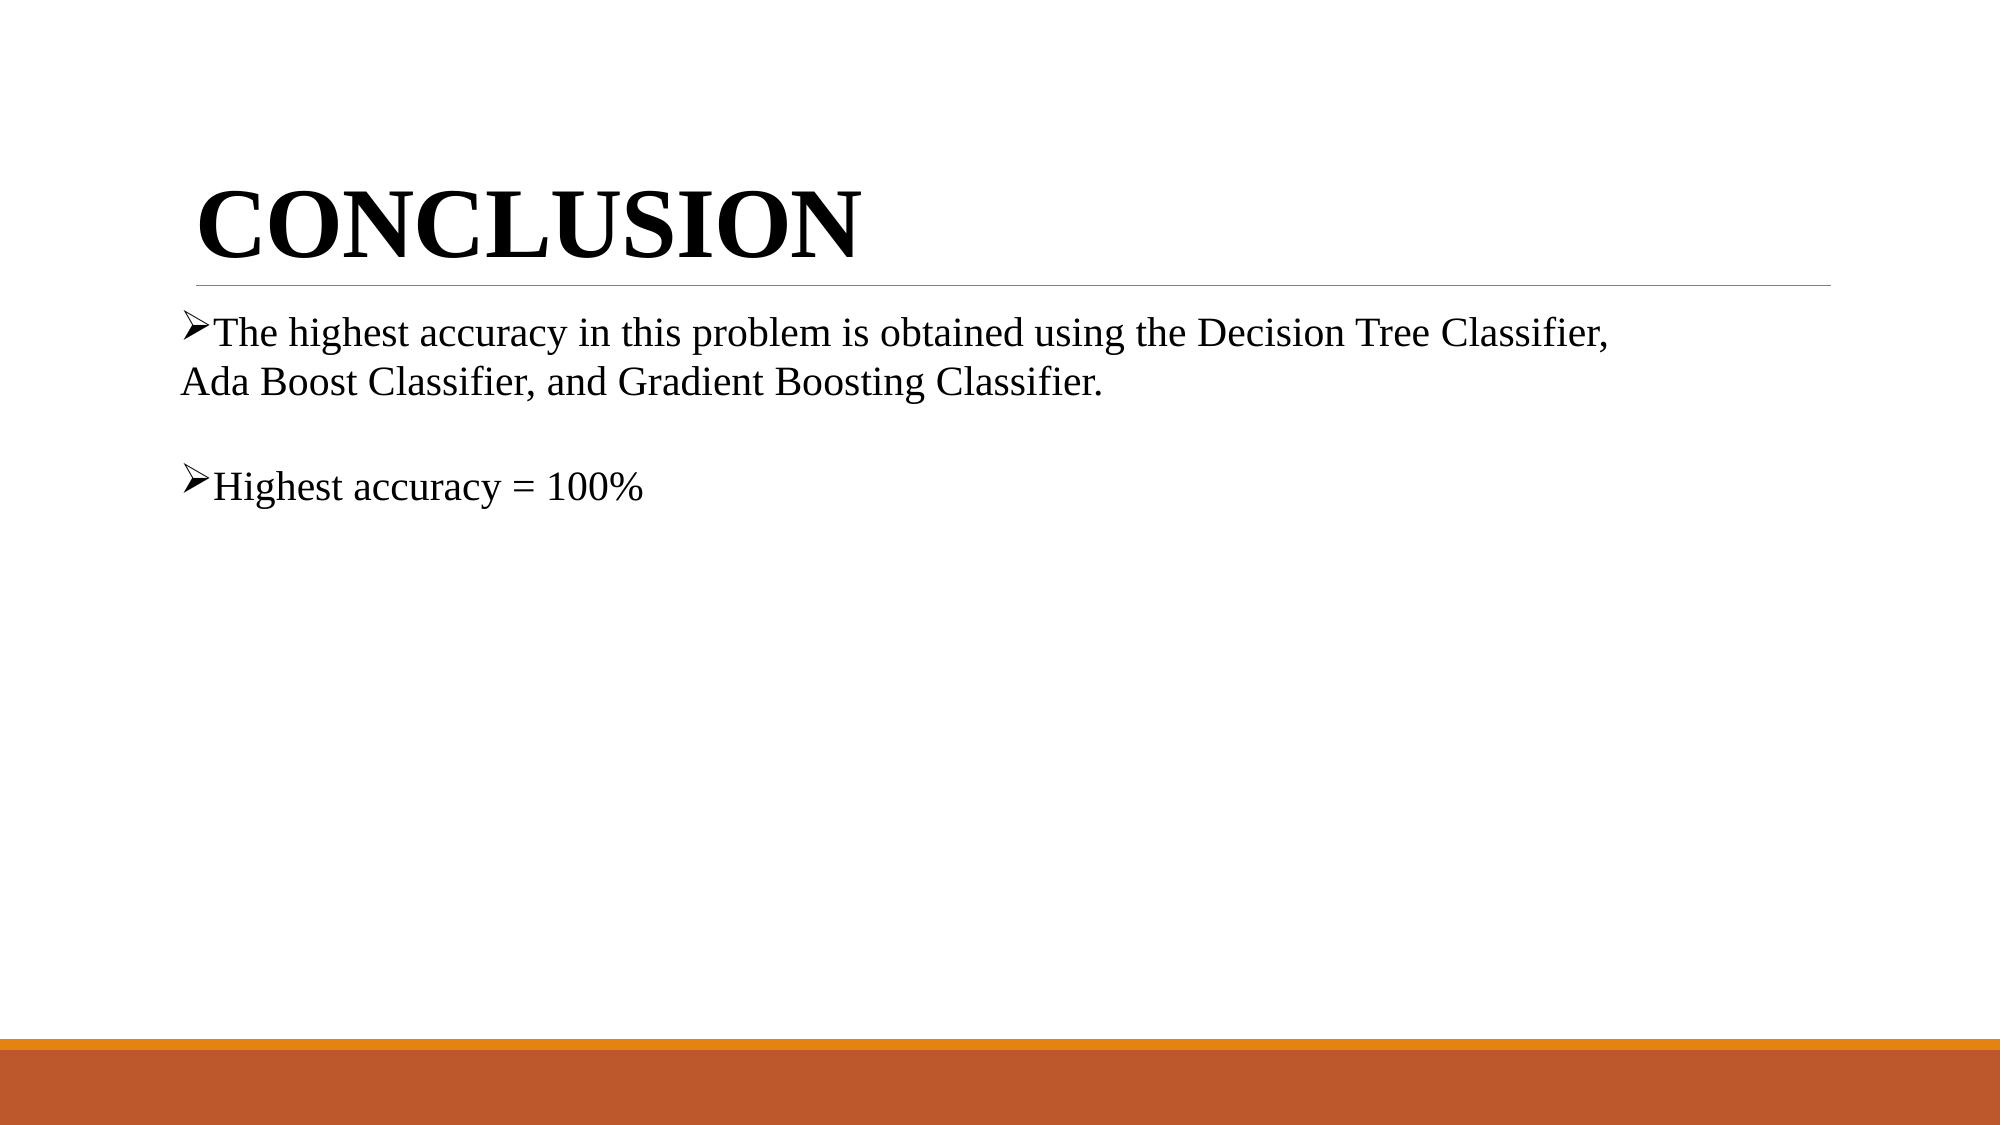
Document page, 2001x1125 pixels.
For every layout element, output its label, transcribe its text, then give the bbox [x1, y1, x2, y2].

list The highest accuracy in this problem is obtained using the Decision Tree Classifier, Ada Boost Classifier, and Gradient Boosting Classifier. Highest accuracy = 100% [180, 302, 1830, 963]
title CONCLUSION [180, 47, 1830, 285]
